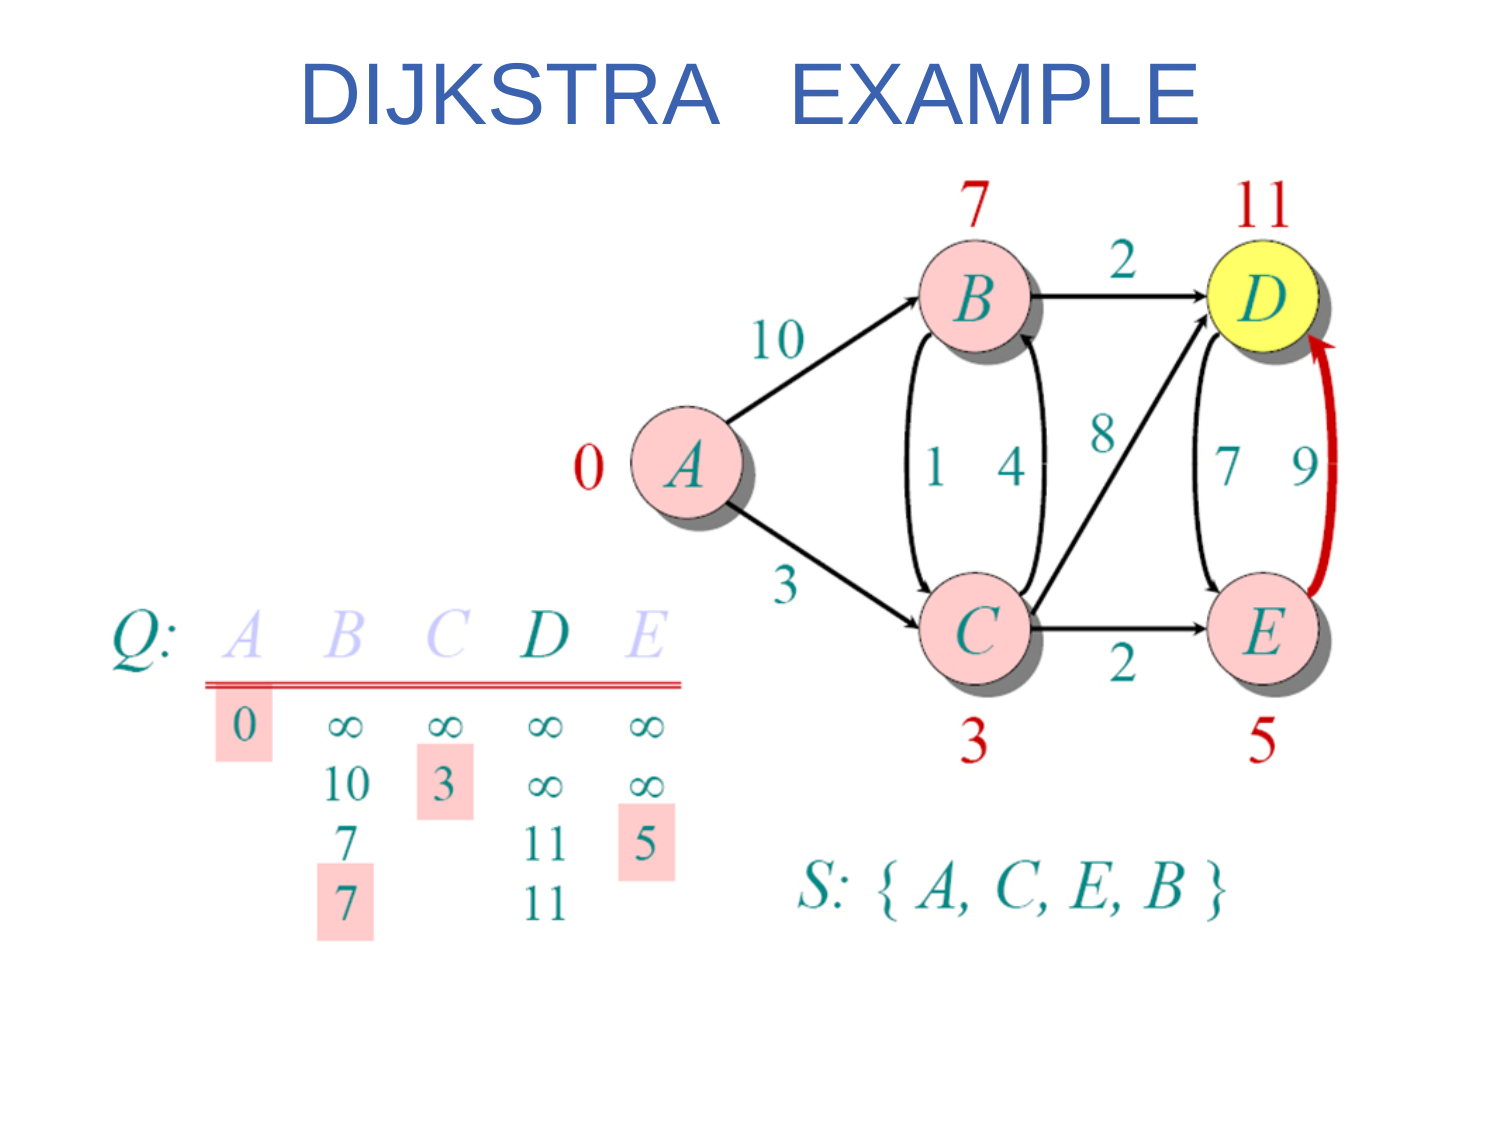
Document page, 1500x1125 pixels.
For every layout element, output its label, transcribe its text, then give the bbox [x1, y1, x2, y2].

picture [49, 175, 1403, 950]
title DIJKSTRA EXAMPLE [36, 45, 1464, 180]
